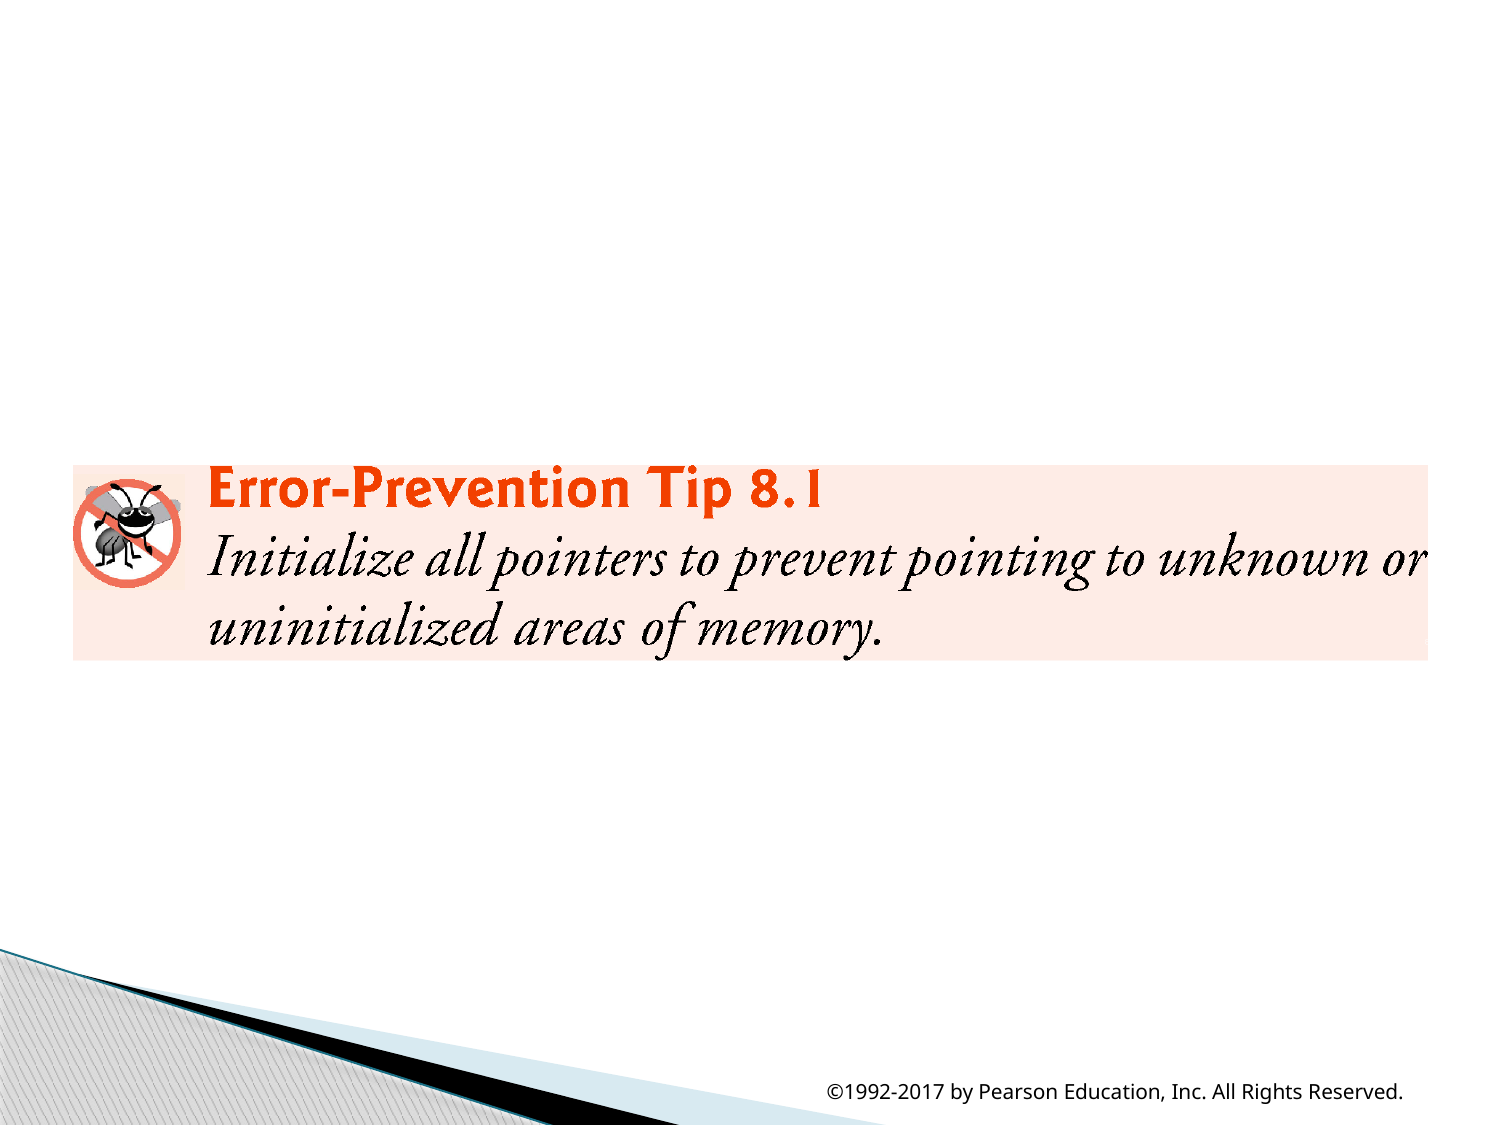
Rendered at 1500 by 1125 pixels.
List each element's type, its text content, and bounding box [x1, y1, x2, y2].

picture [0, 392, 1500, 733]
footer ©1992-2017 by Pearson Education, Inc. All Rights Reserved. [650, 1051, 1419, 1112]
